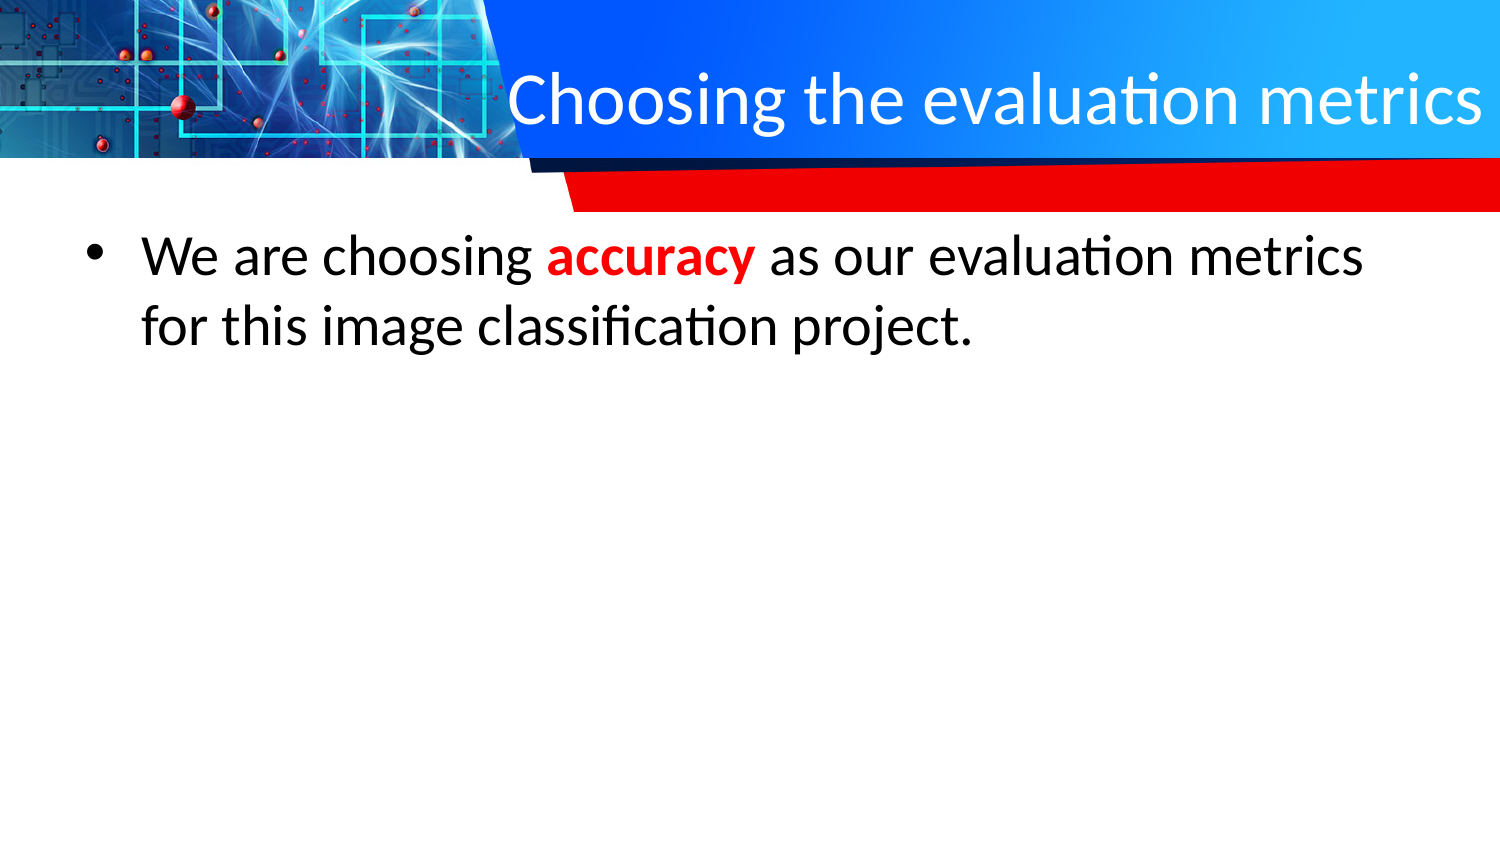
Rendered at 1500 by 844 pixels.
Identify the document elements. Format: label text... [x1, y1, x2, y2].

list We are choosing accuracy as our evaluation metrics for this image classification project. [70, 209, 1423, 745]
title Choosing the evaluation metrics [76, 31, 1500, 158]
picture [0, 0, 1500, 844]
